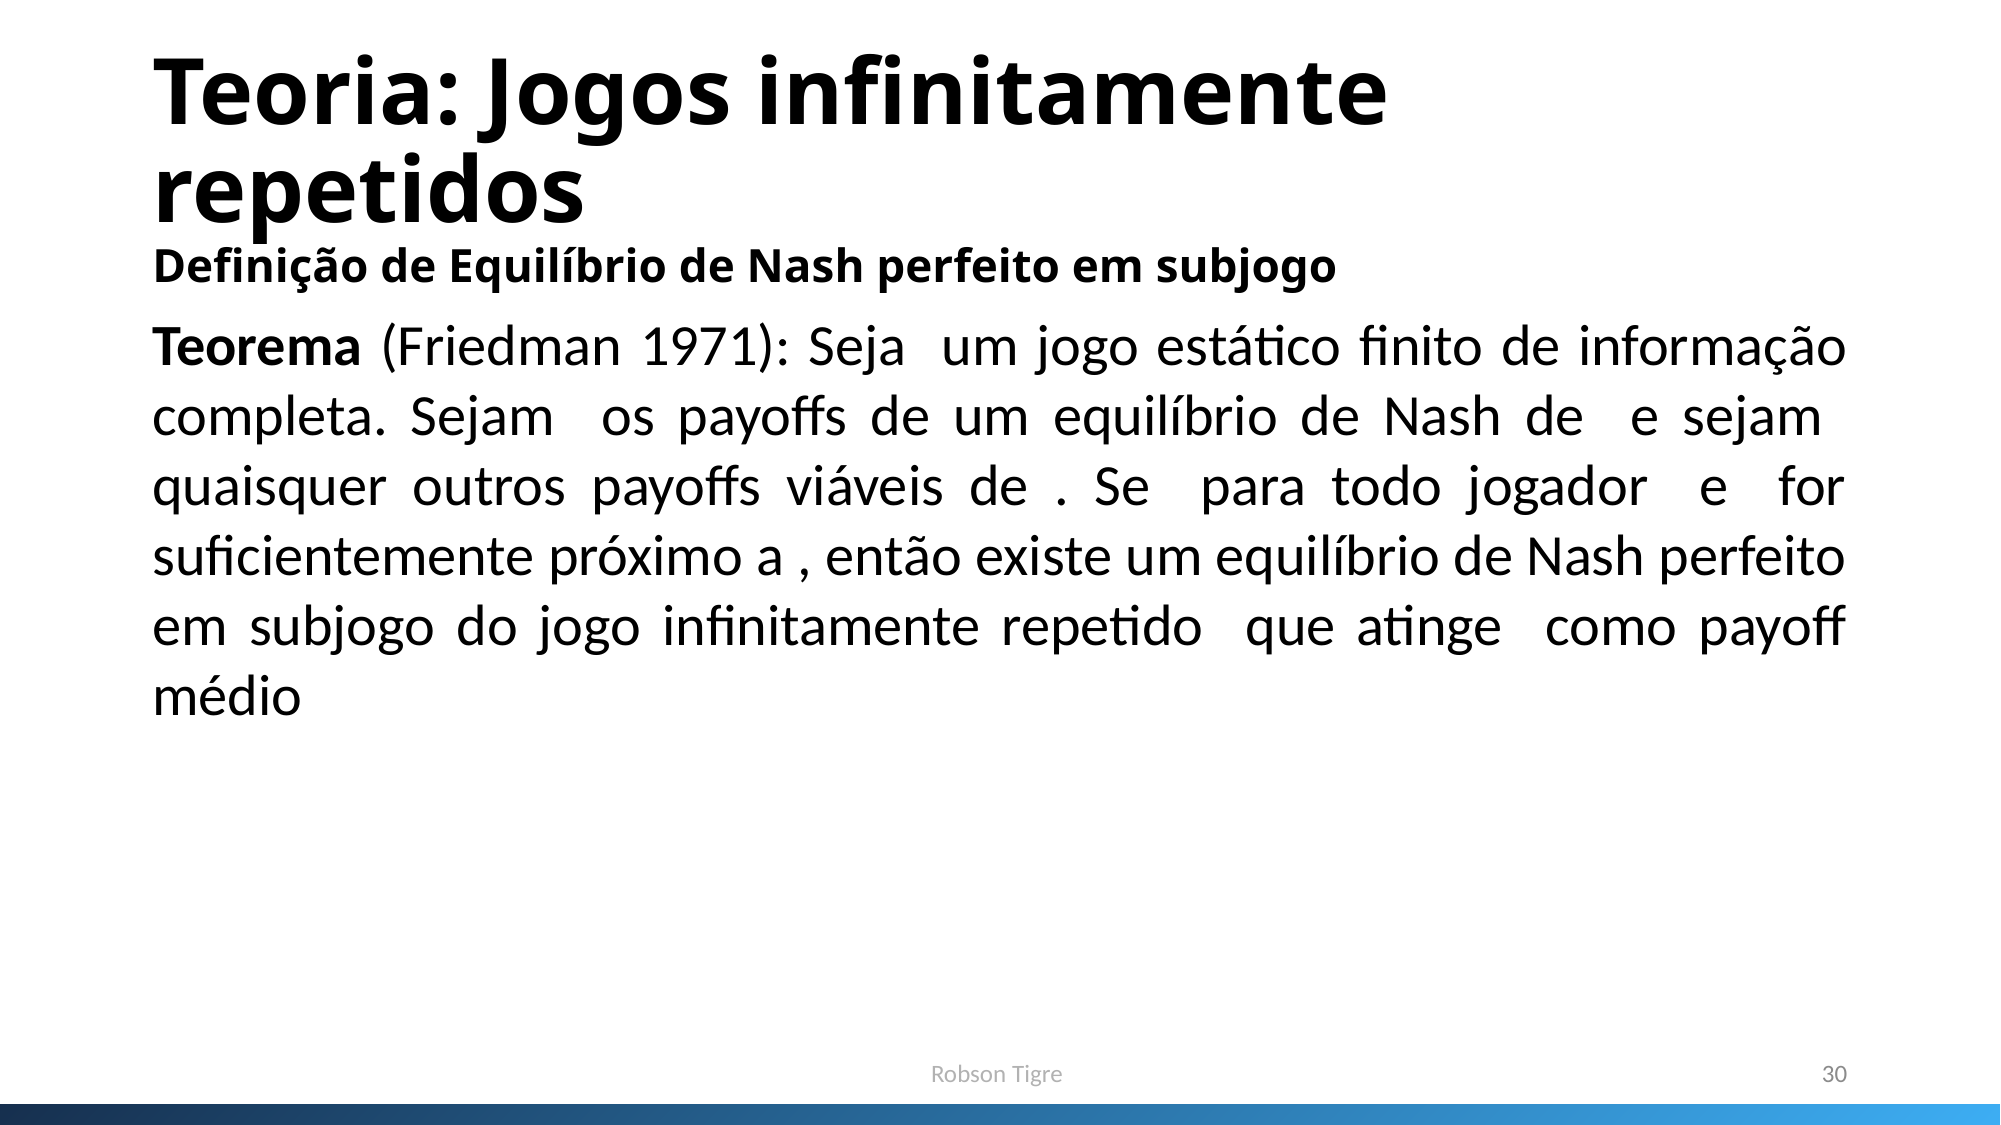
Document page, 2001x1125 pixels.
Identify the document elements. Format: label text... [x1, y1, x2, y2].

slide_number 30 [1412, 1042, 1863, 1103]
footer Robson Tigre [662, 1042, 1338, 1103]
title Teoria: Jogos infinitamente repetidos Definição de Equilíbrio de Nash perfeito em subjogo [137, 59, 1863, 278]
